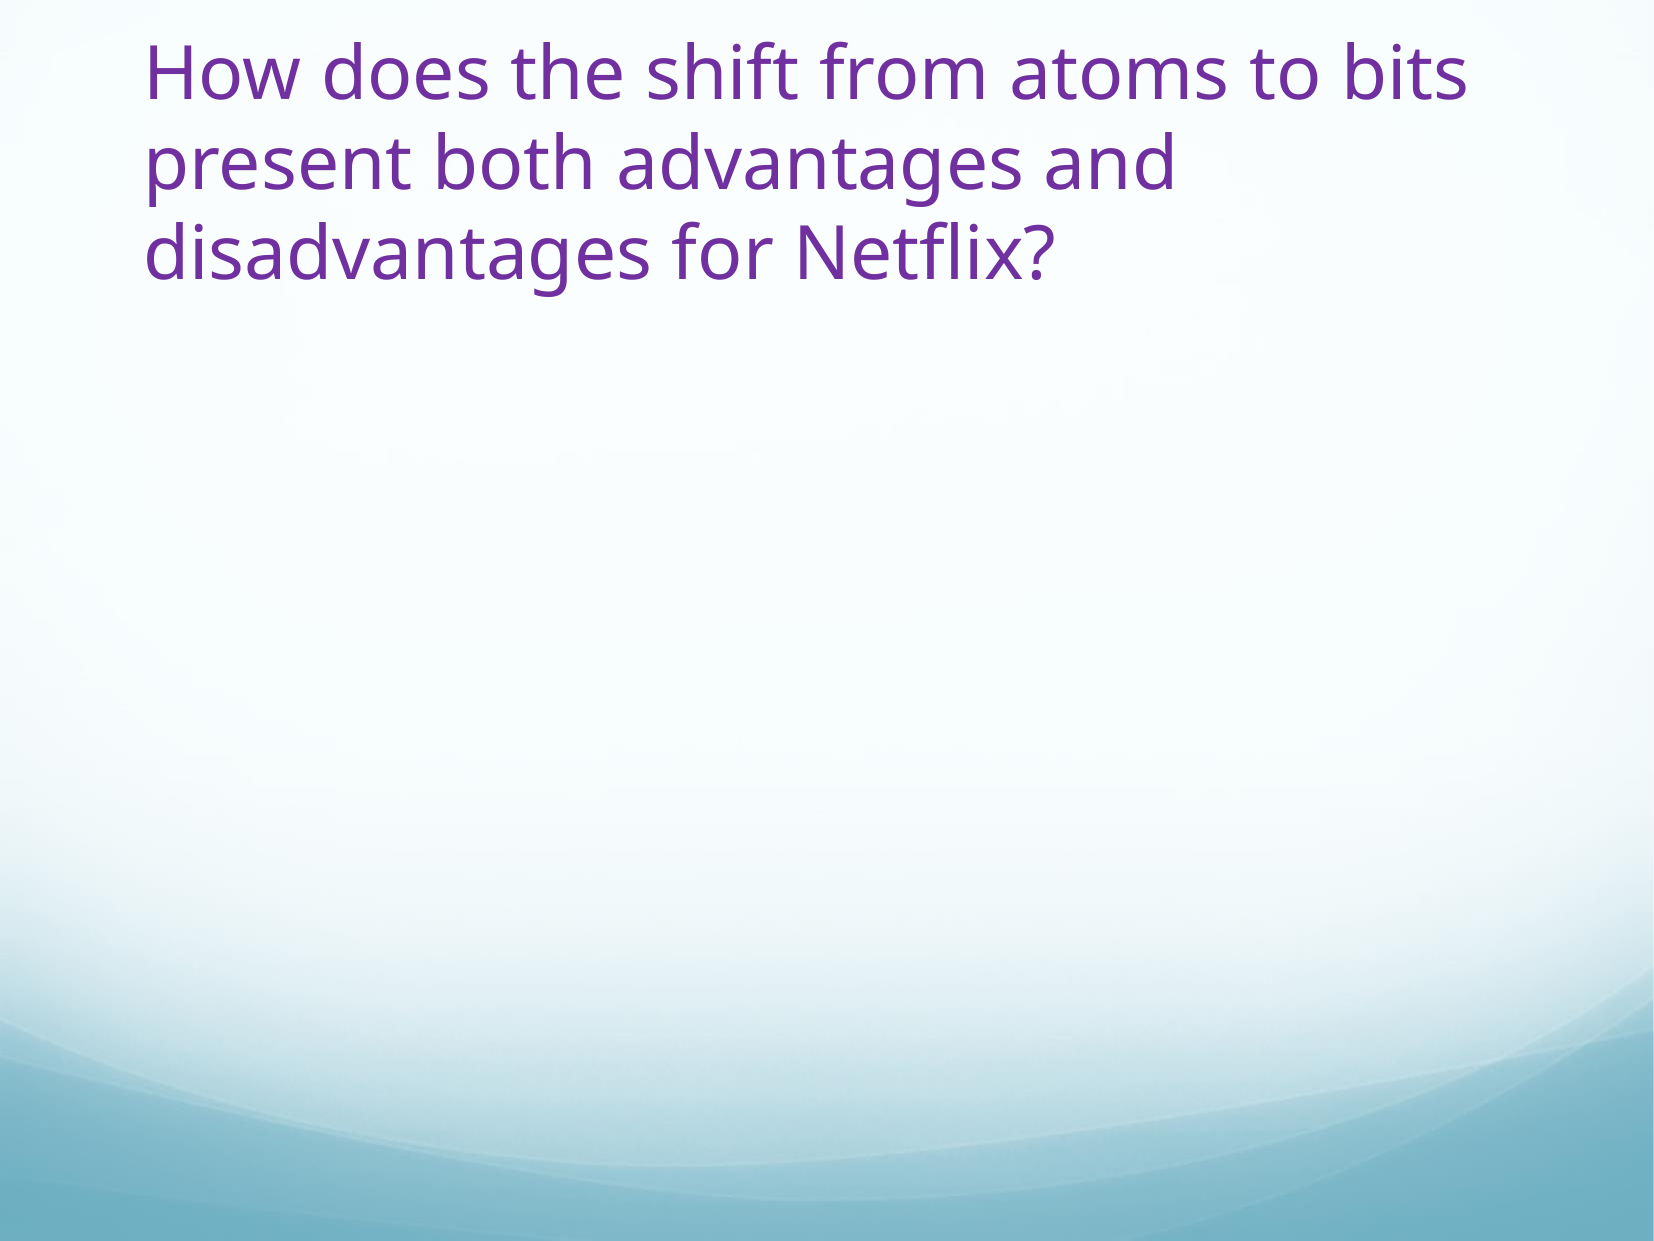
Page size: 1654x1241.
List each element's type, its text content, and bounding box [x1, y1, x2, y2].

picture [0, 0, 1654, 1241]
title How does the shift from atoms to bits present both advantages and disadvantages for Netflix? [126, 27, 1613, 304]
